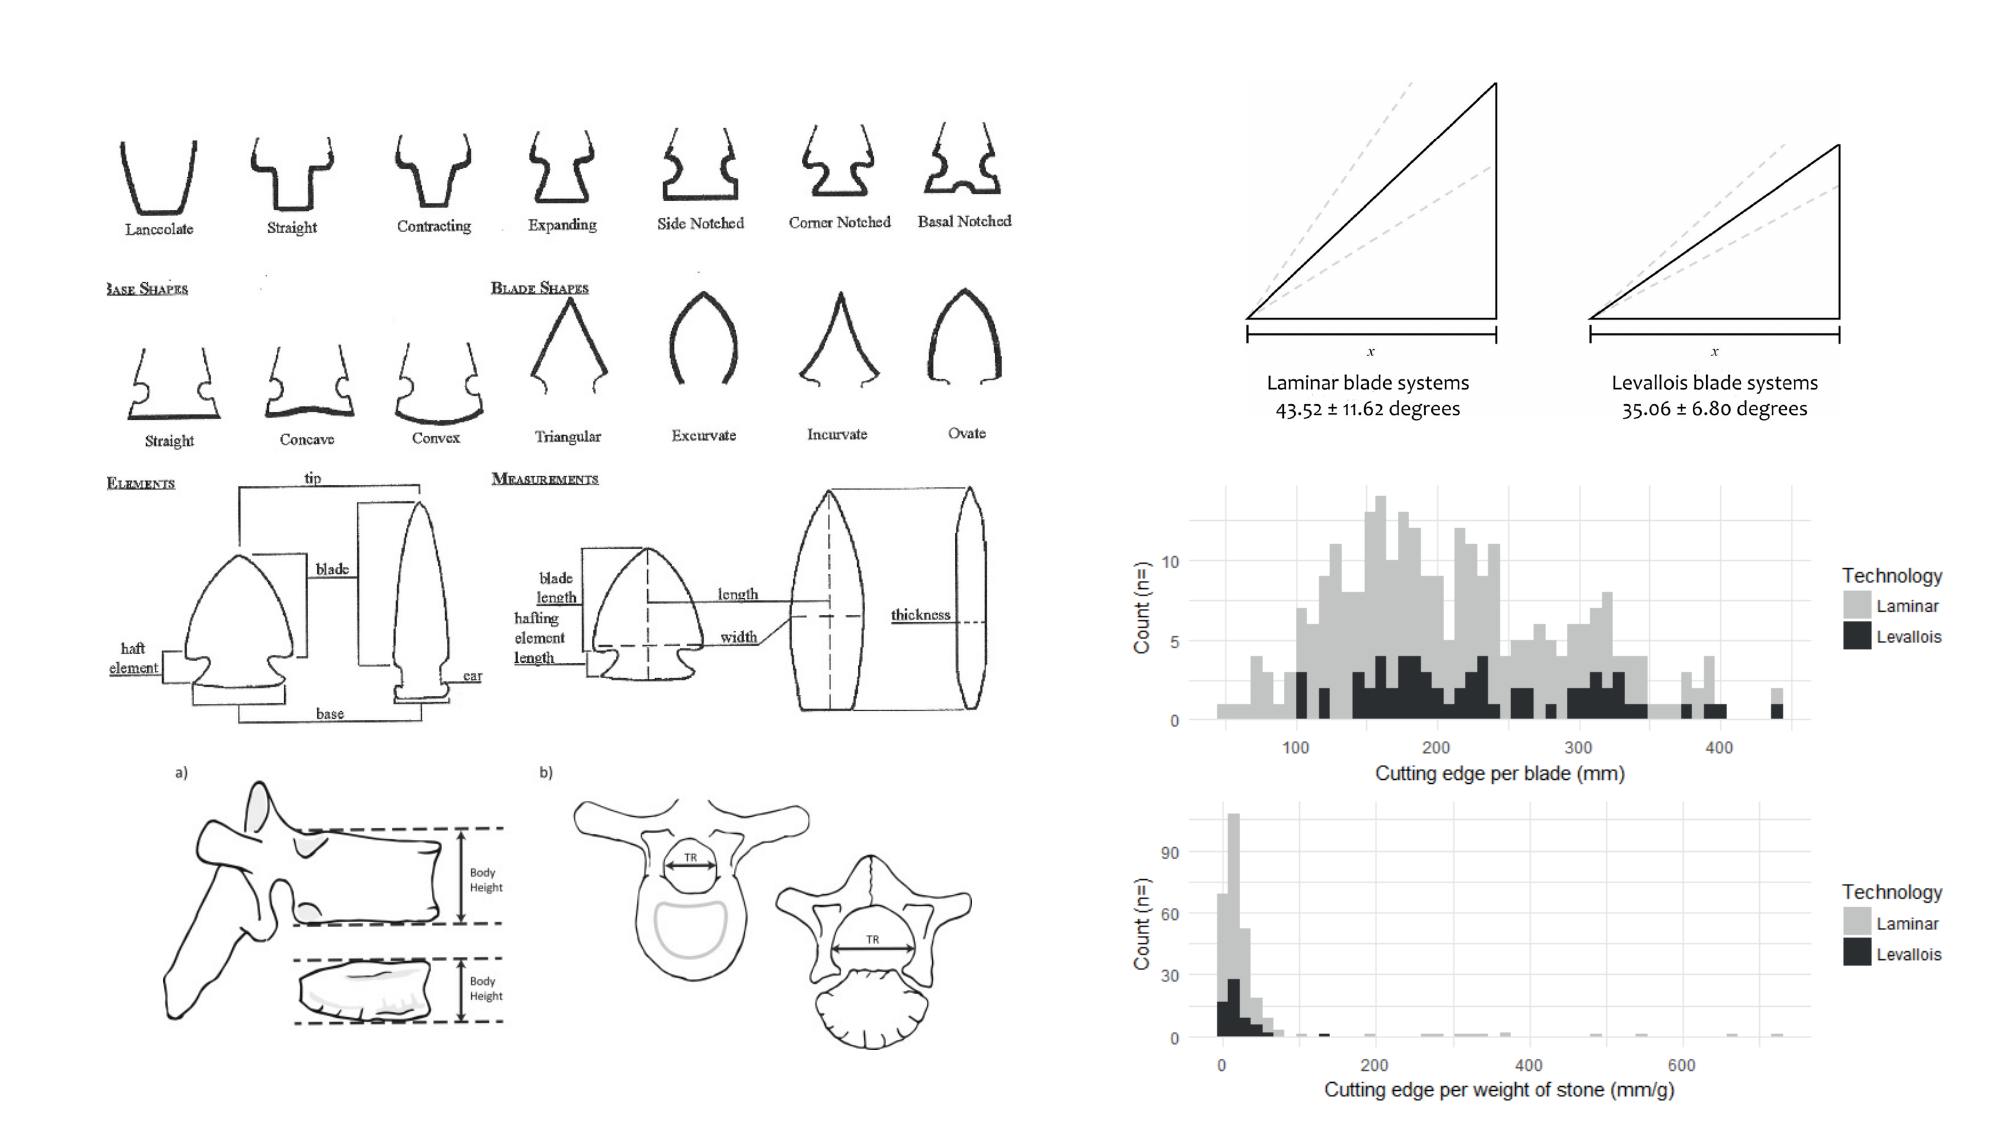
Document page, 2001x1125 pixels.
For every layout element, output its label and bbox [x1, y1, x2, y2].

picture [106, 104, 1022, 737]
picture [1122, 476, 1962, 1109]
picture [163, 766, 972, 1050]
picture [1243, 79, 1841, 421]
